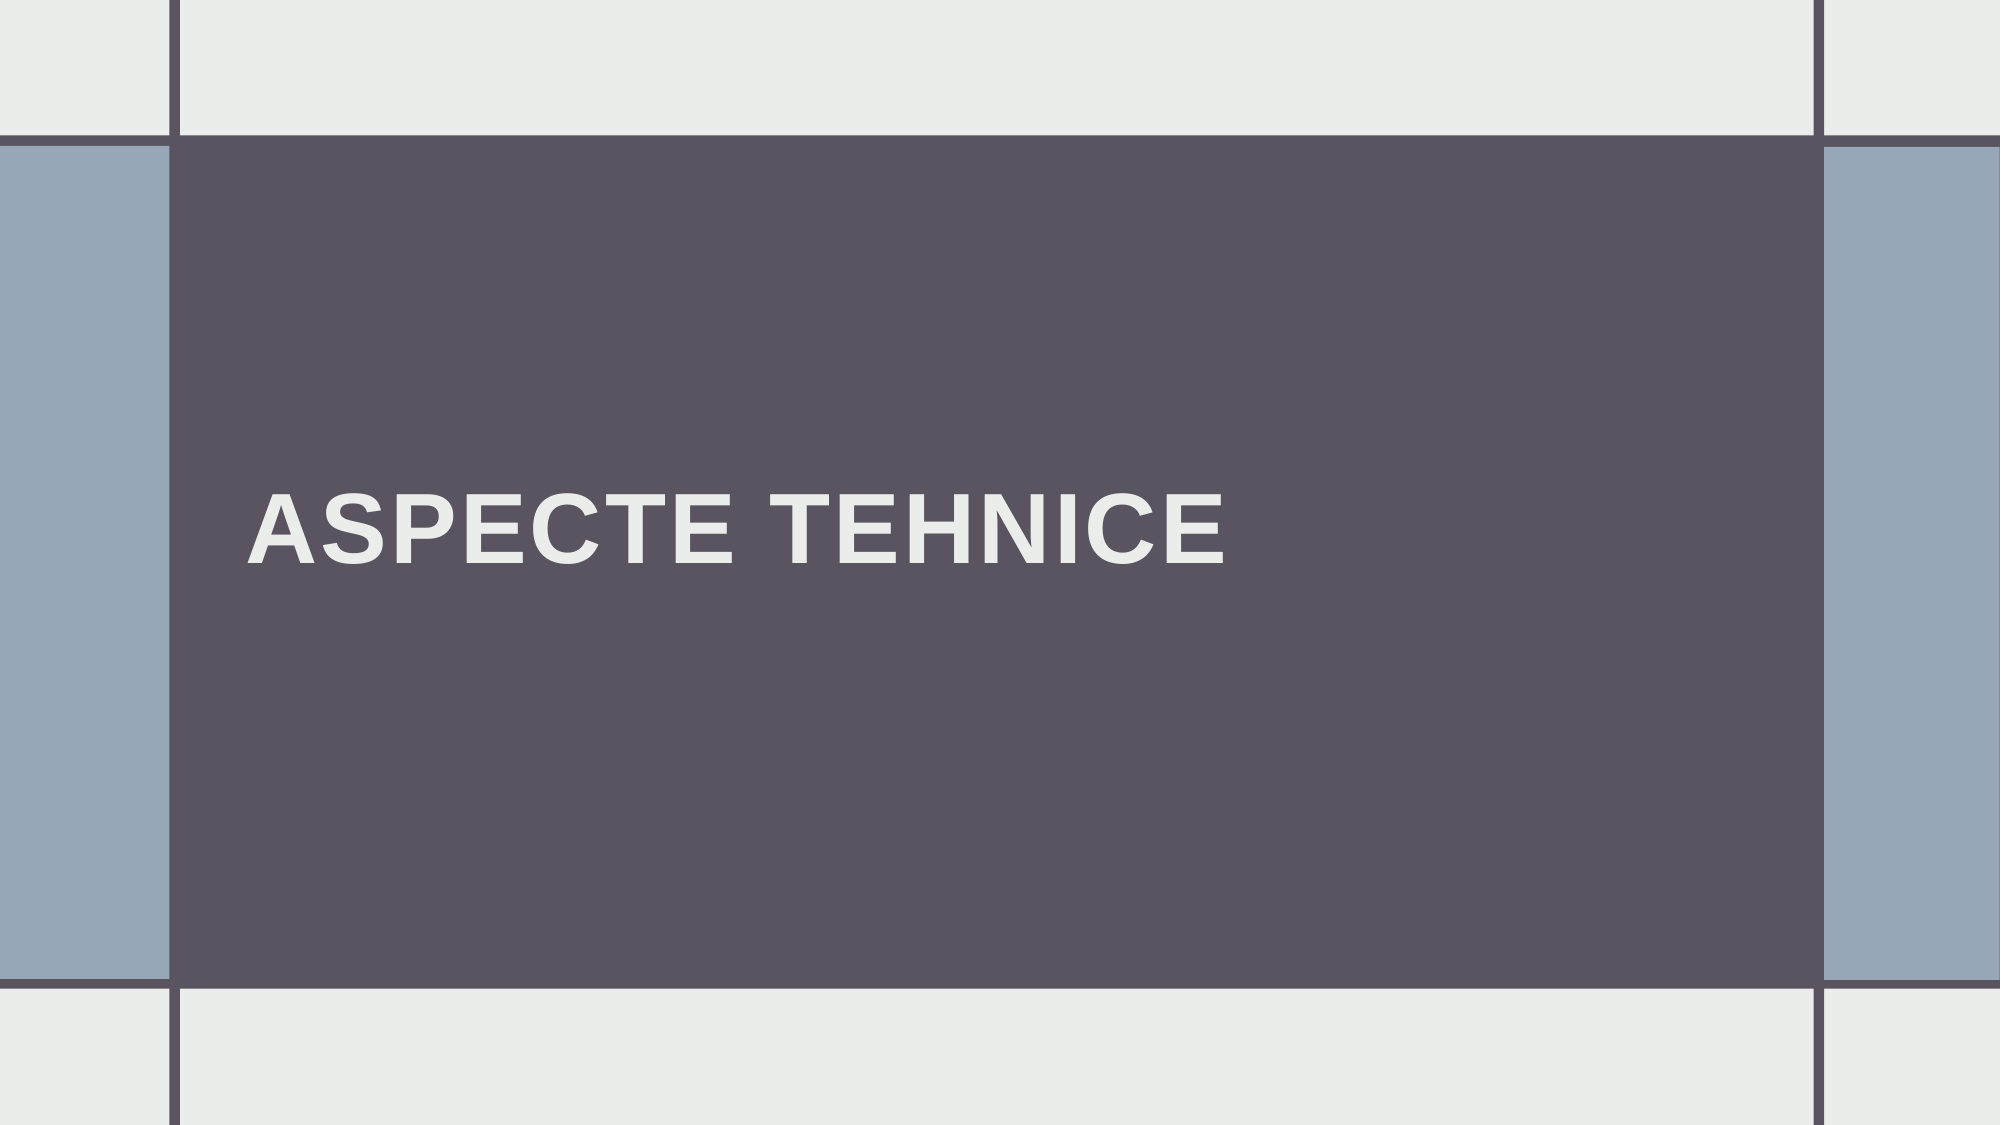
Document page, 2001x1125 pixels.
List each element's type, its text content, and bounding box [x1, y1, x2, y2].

title Aspecte tehnice [227, 169, 1767, 599]
